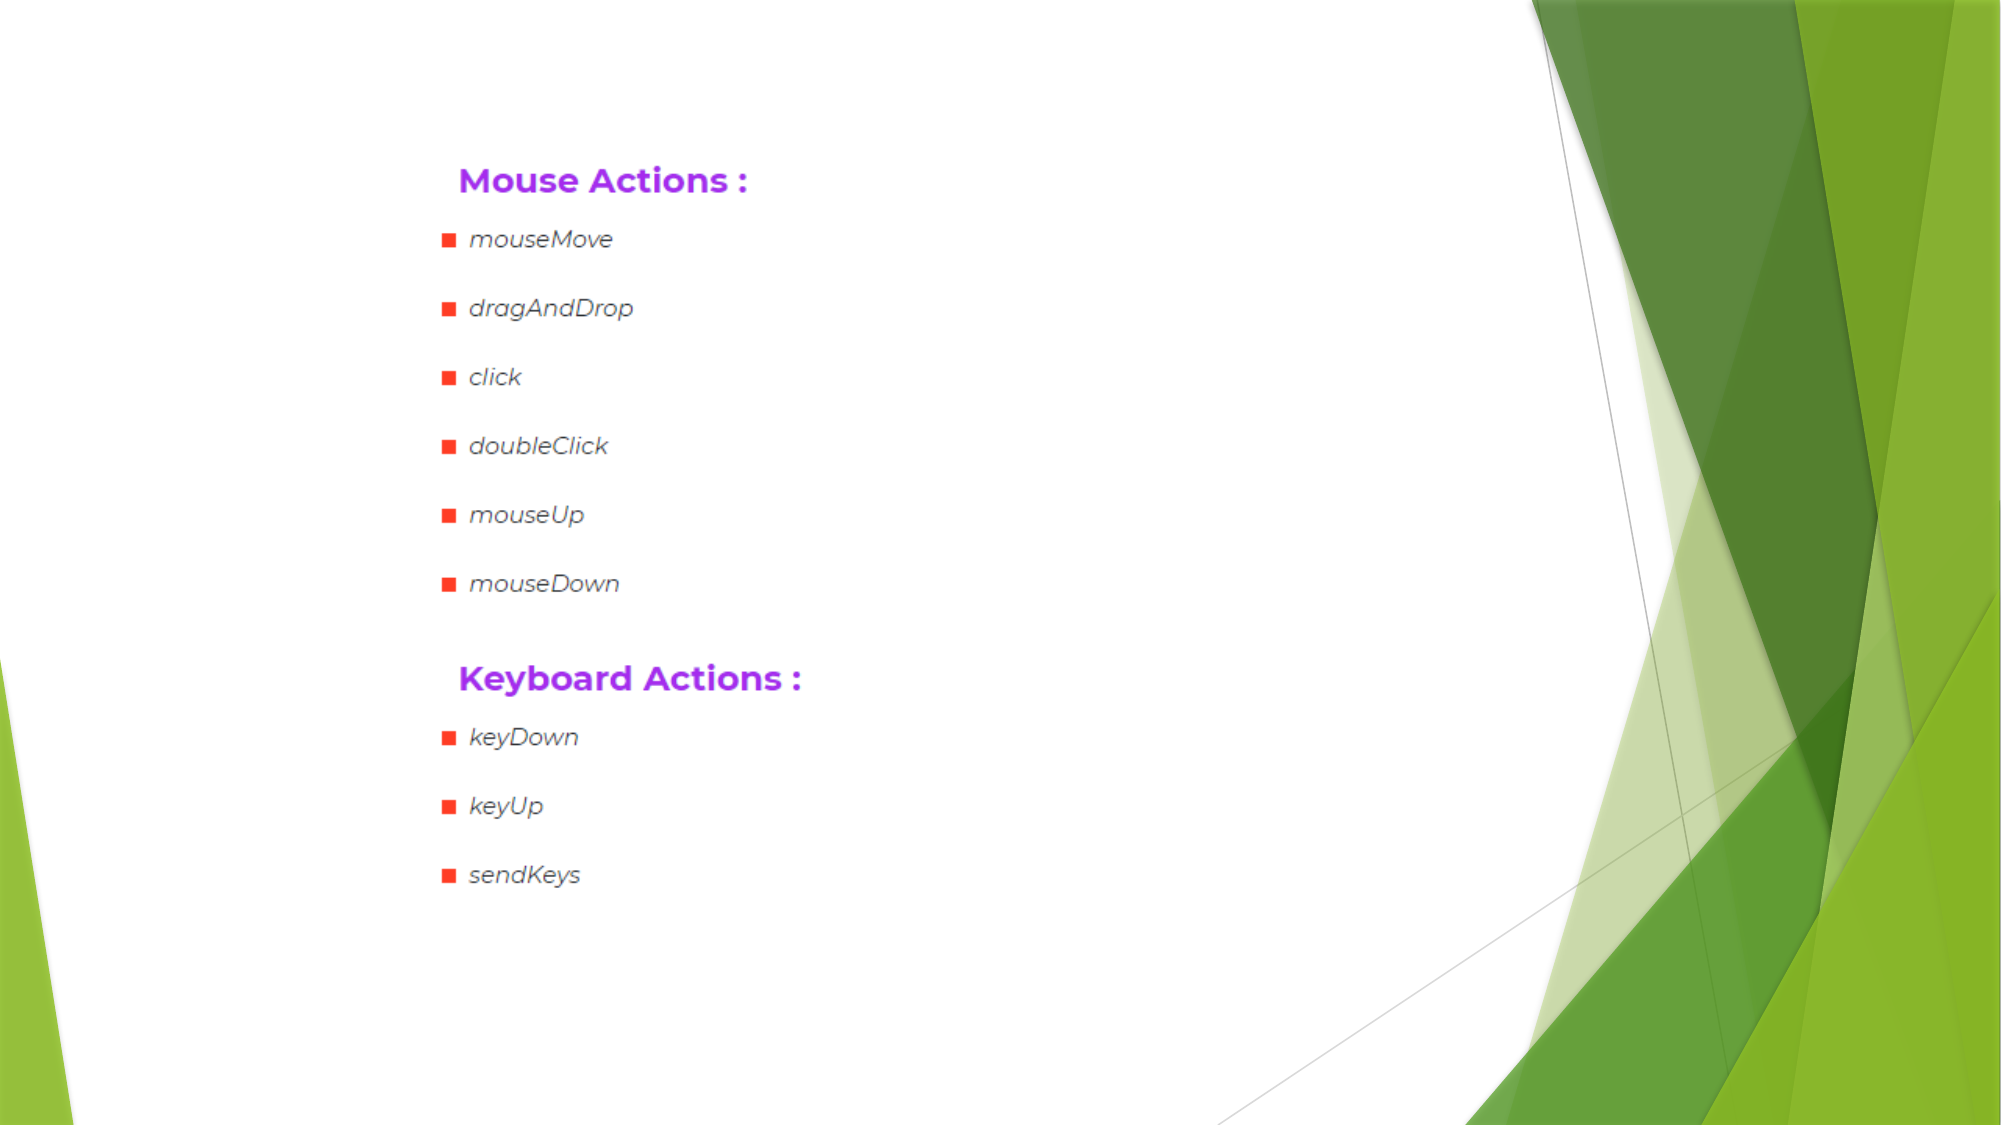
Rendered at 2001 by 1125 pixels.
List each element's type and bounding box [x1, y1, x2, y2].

picture [374, 149, 1226, 949]
